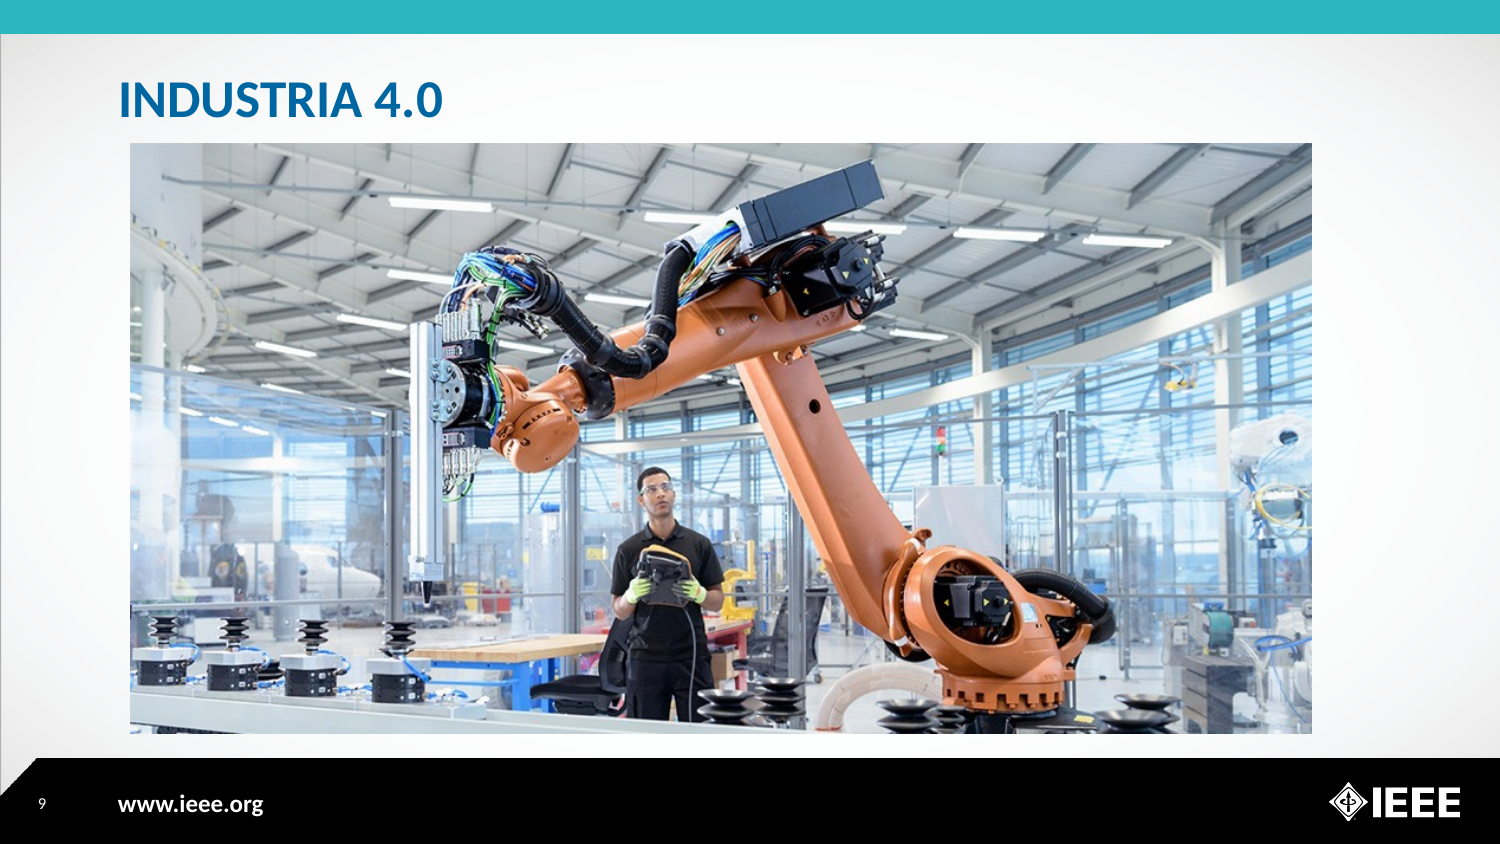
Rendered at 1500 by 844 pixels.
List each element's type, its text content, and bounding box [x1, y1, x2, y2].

title INDUSTRIA 4.0 [103, 68, 1397, 137]
picture [0, 34, 1500, 844]
slide_number 9 [22, 775, 93, 830]
